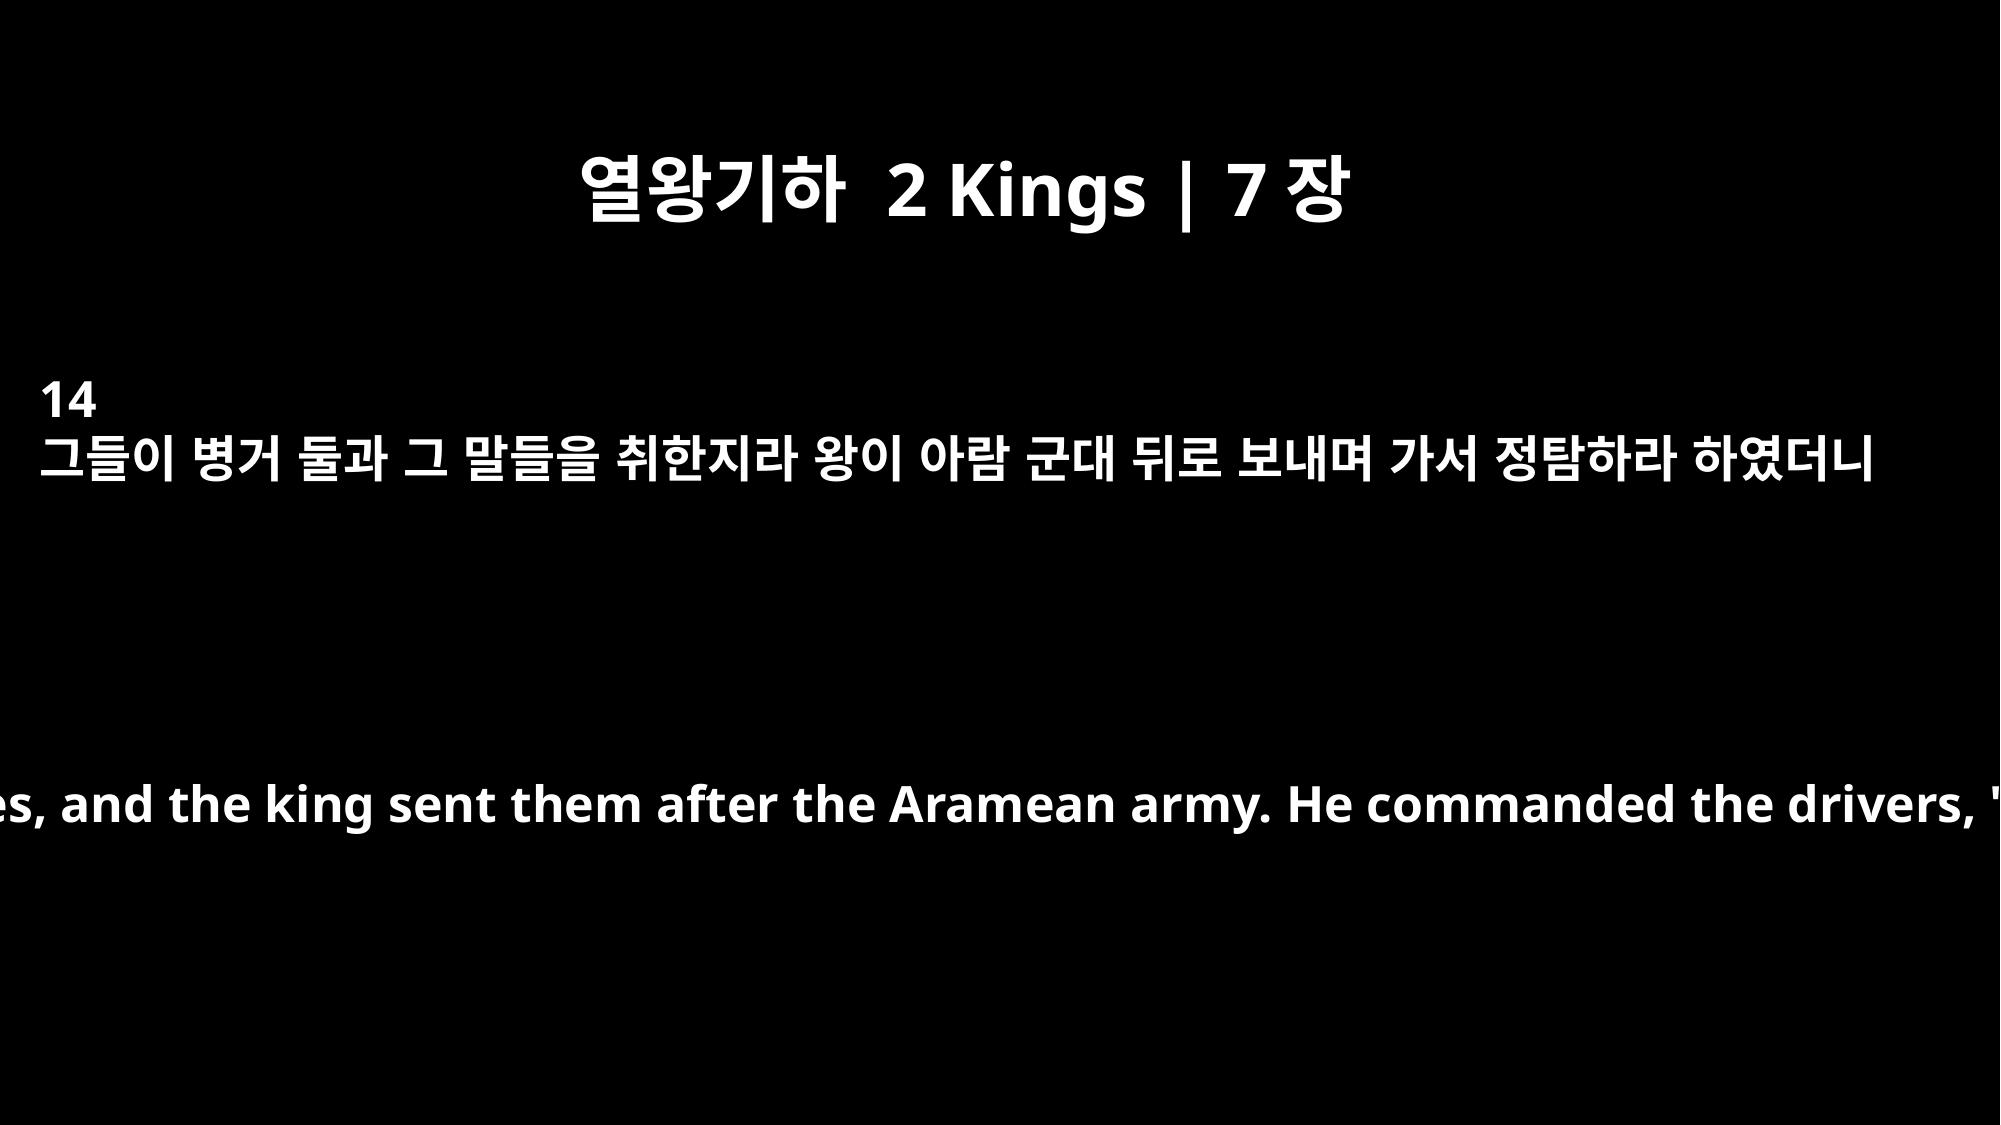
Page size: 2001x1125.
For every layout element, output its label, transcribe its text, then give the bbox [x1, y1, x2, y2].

text_box 14 그들이 병거 둘과 그 말들을 취한지라 왕이 아람 군대 뒤로 보내며 가서 정탐하라 하였더니 [24, 359, 1893, 495]
text_box So they selected two chariots with their horses, and the king sent them after the Aramean army. He commanded the drivers, "Go and find out what has happened." [0, 764, 2000, 840]
text_box 열왕기하 2 Kings | 7장 [564, 136, 1368, 239]
